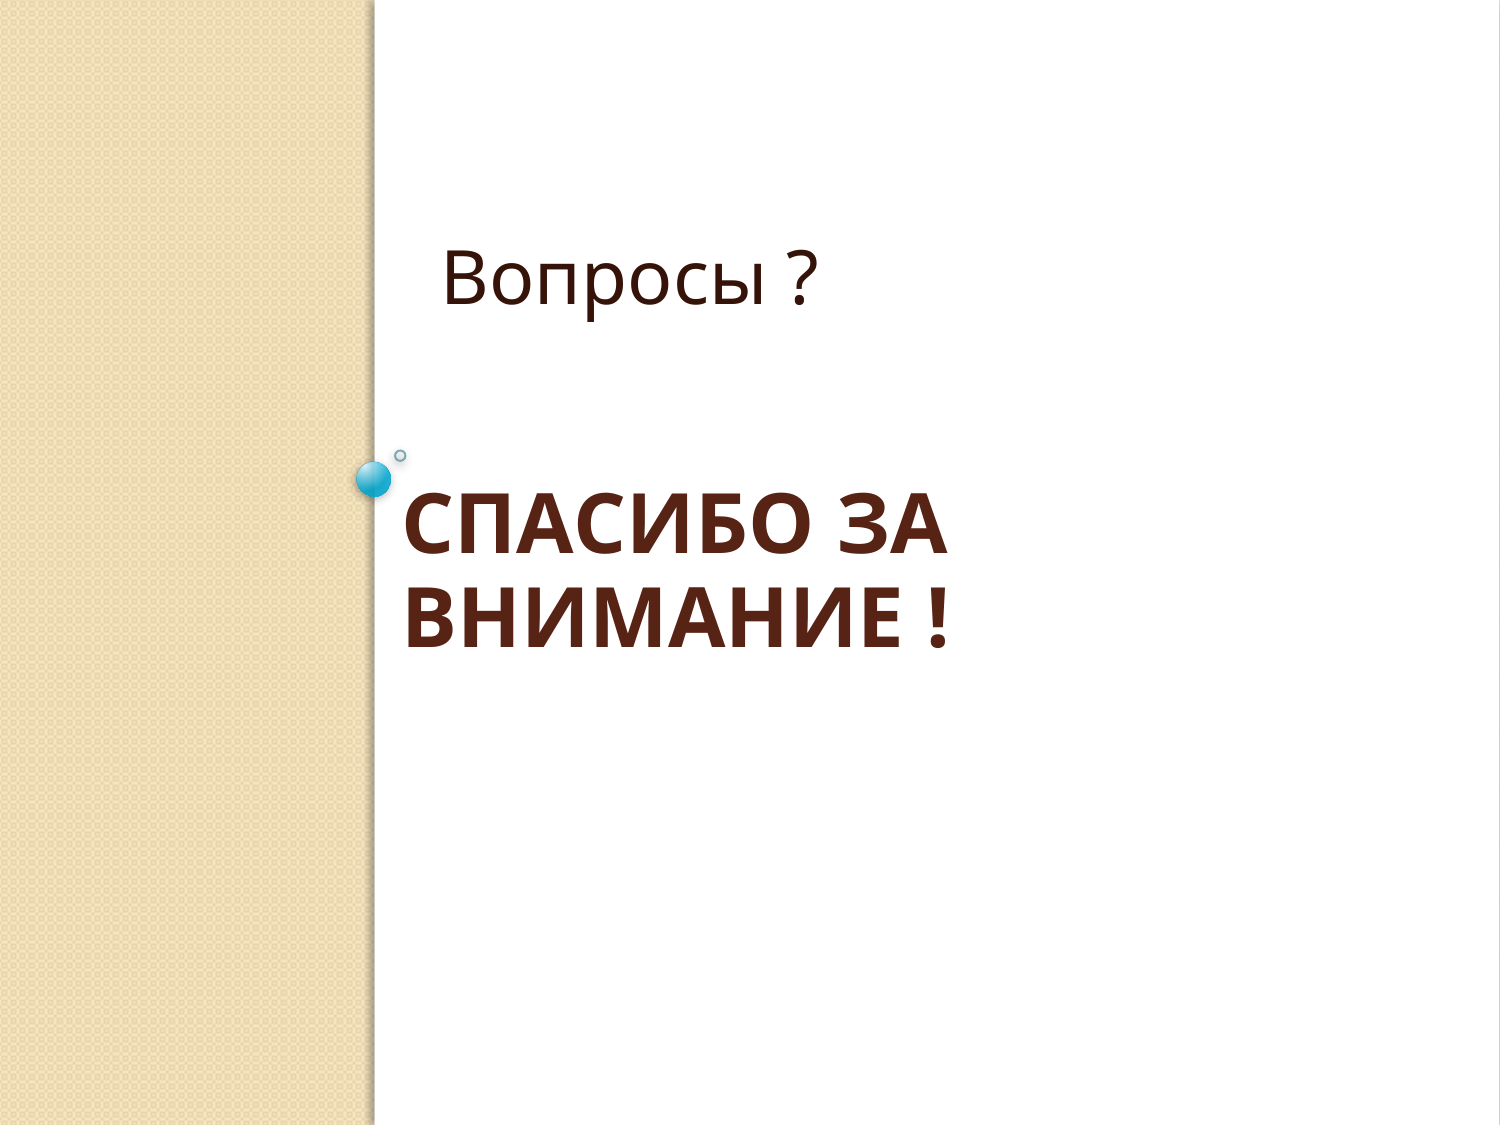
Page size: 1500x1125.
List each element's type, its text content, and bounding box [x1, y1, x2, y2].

list Вопросы ? [422, 174, 1474, 423]
title Спасибо за внимание ! [386, 468, 1437, 844]
